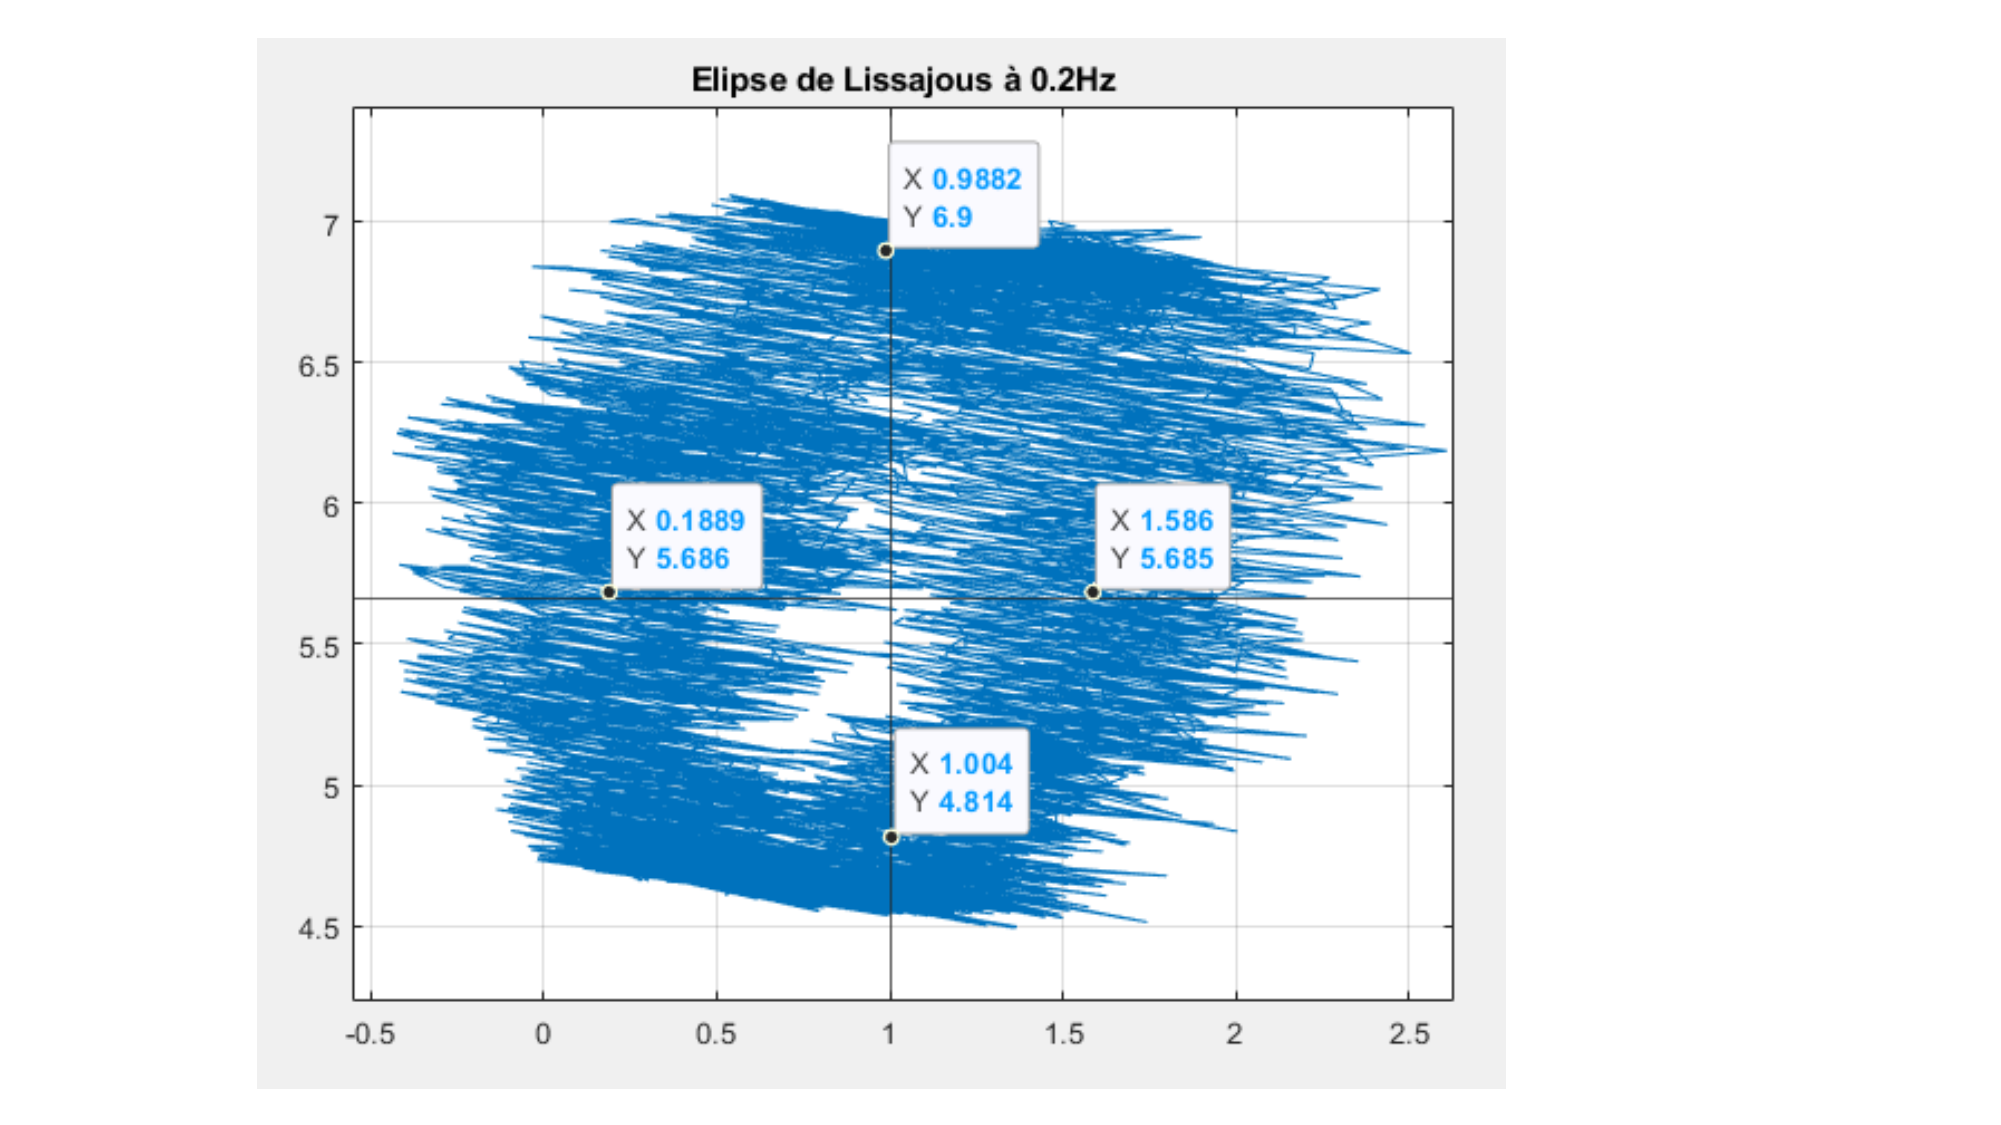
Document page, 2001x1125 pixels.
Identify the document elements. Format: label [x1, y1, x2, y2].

picture [256, 38, 1507, 1090]
